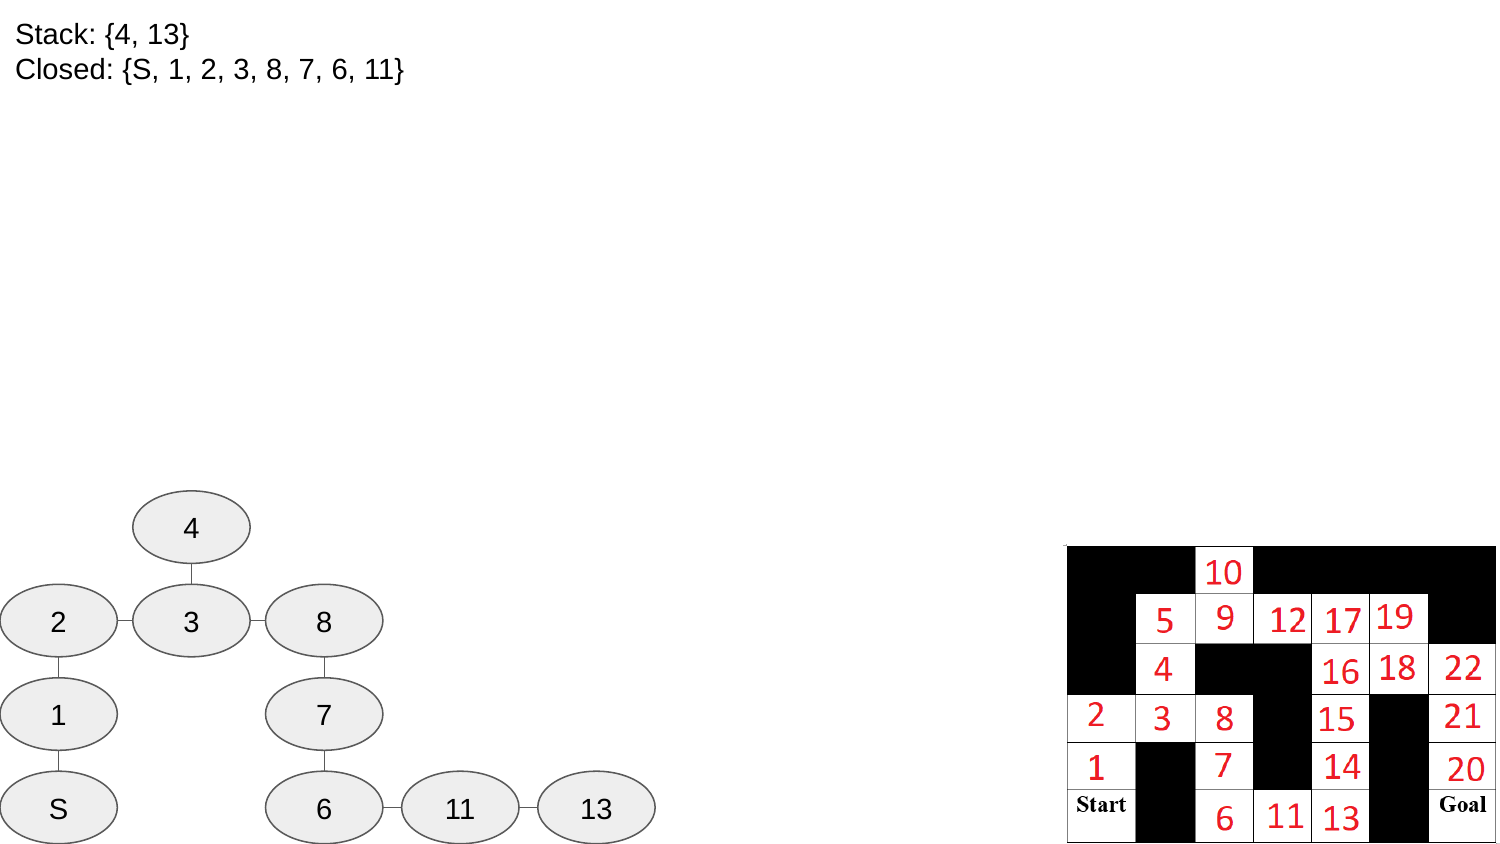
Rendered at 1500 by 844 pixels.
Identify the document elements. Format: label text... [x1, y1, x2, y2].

text_box 11 [401, 771, 519, 844]
text_box 3 [132, 584, 251, 657]
text_box 13 [537, 771, 656, 844]
text_box 4 [132, 490, 251, 564]
text_box 8 [265, 584, 383, 657]
text_box Stack: {4, 13} Closed: {S, 1, 2, 3, 8, 7, 6, 11} [0, 0, 1500, 164]
text_box 6 [265, 771, 383, 844]
picture [1063, 543, 1500, 844]
text_box S [0, 771, 118, 844]
text_box 7 [265, 677, 383, 751]
text_box 2 [0, 584, 118, 657]
text_box 1 [0, 677, 118, 751]
